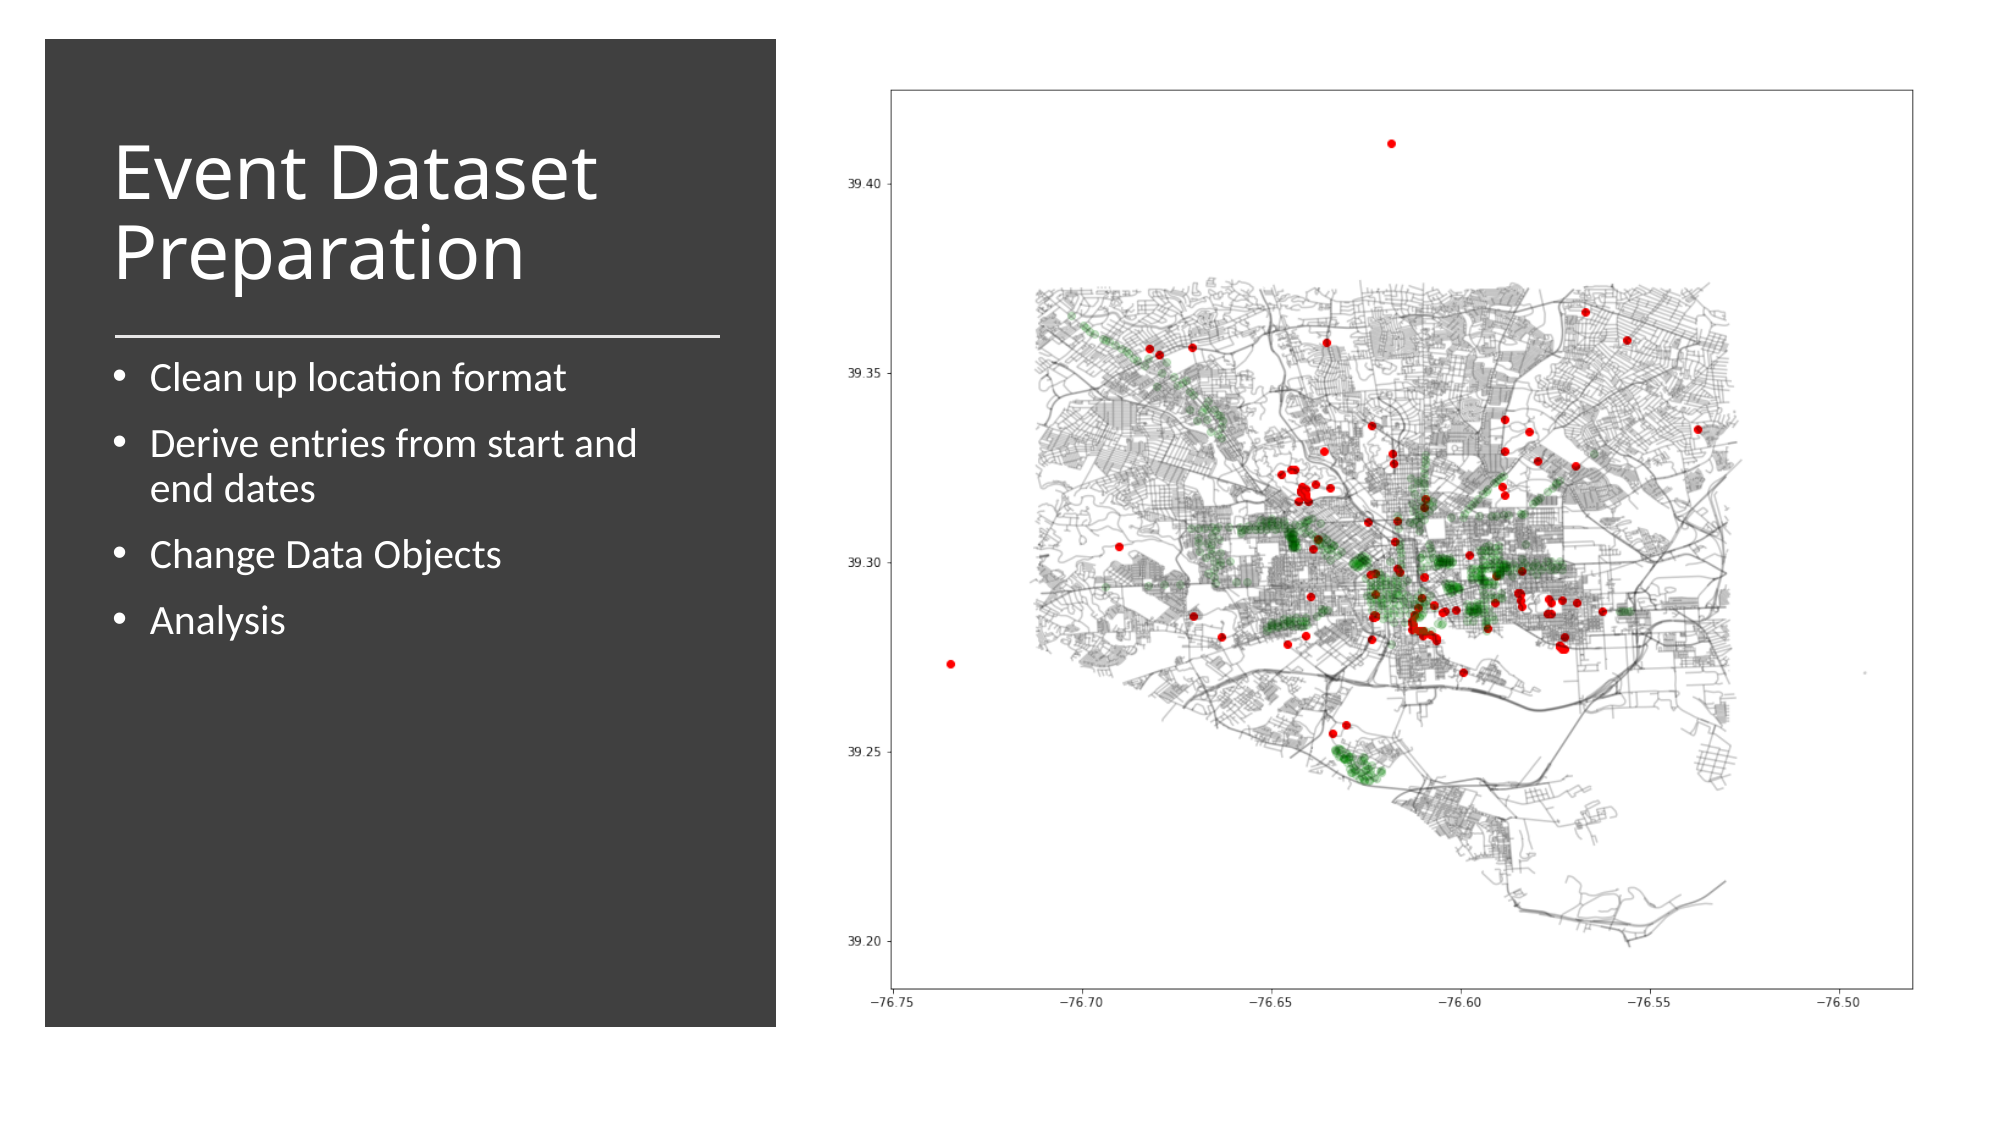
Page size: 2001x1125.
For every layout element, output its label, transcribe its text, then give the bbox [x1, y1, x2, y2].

title Event Dataset Preparation [97, 105, 725, 326]
list Clean up location format Derive entries from start and end dates Change Data Objects Analysis [97, 348, 725, 967]
text_box [54, 49, 767, 1018]
picture [838, 81, 1921, 1018]
